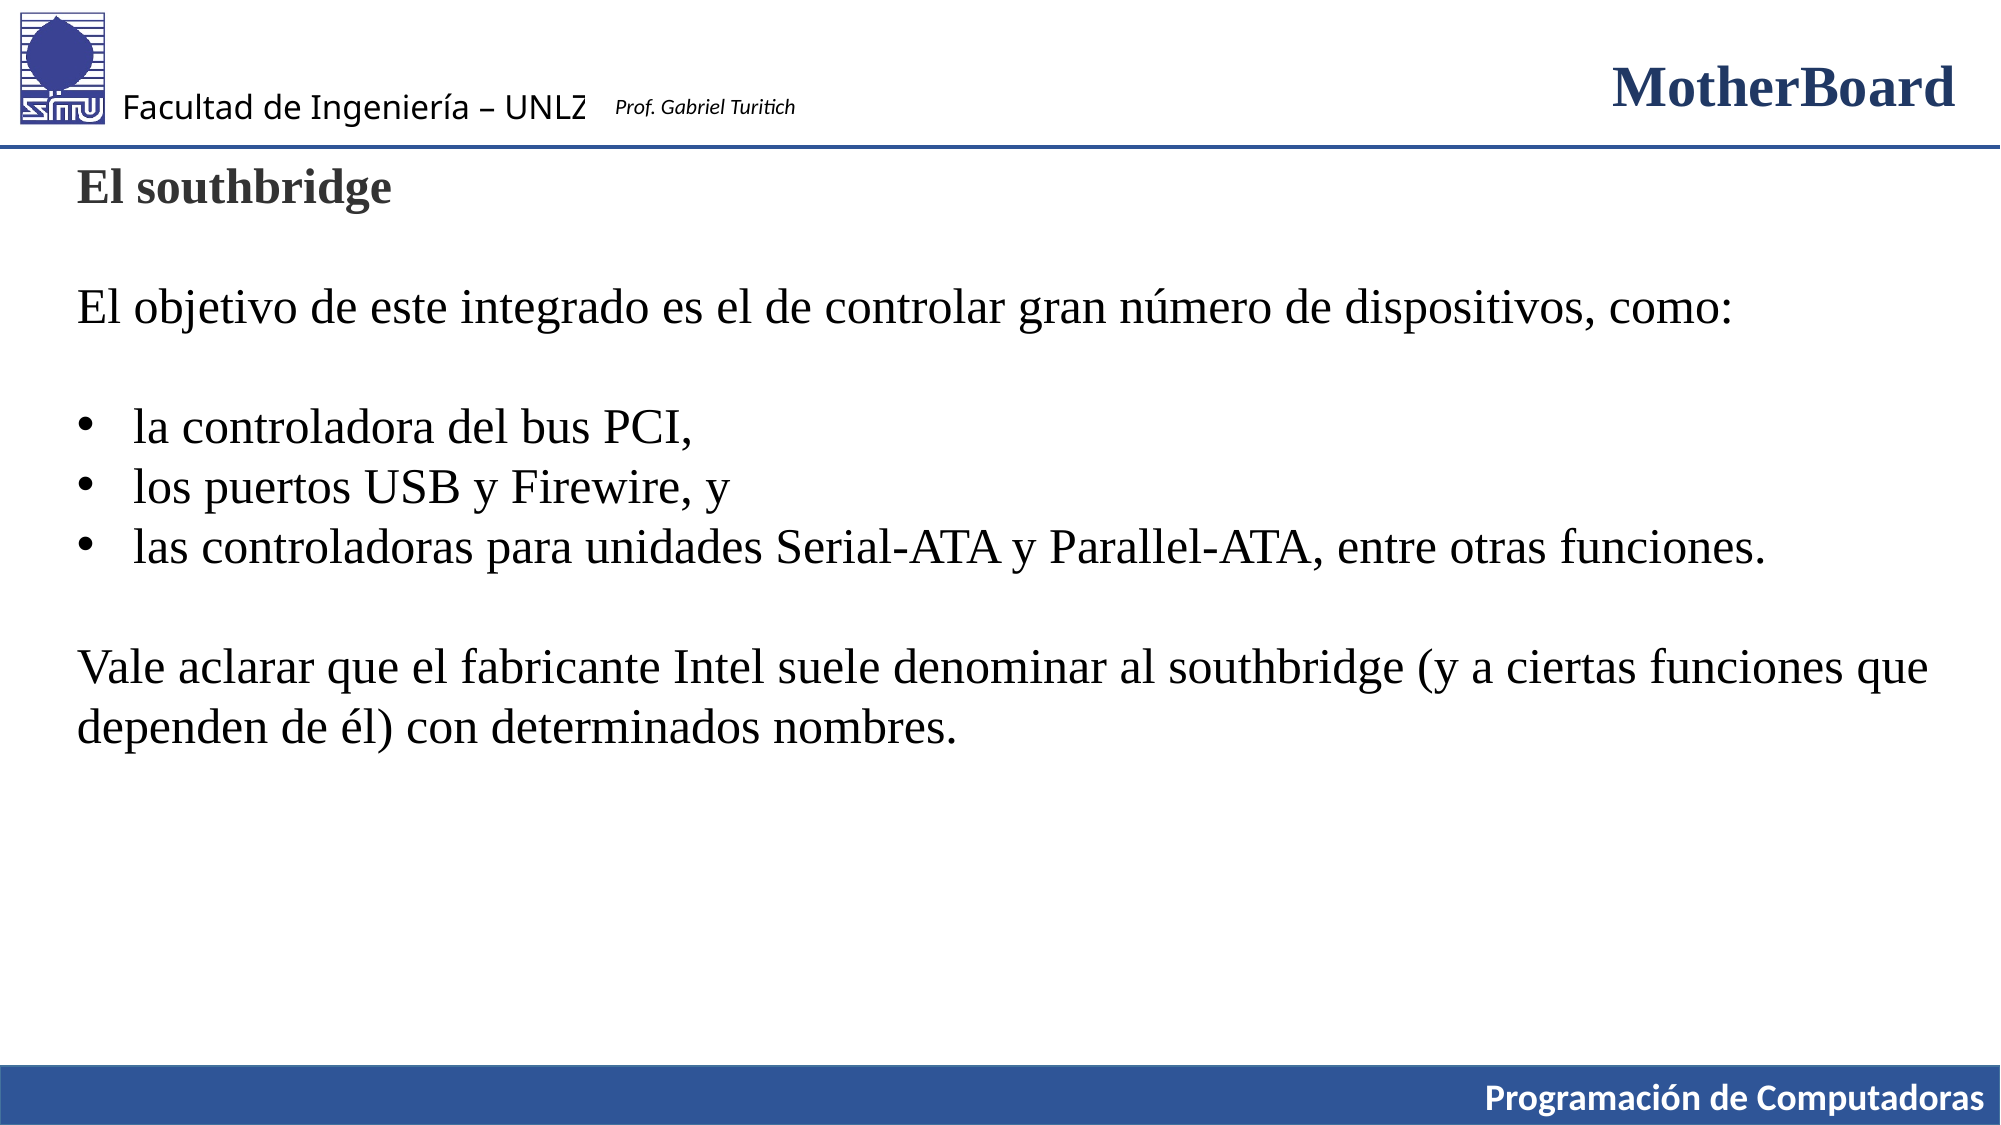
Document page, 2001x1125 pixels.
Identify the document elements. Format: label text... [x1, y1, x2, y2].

text_box Programación de Computadoras [0, 1065, 2000, 1125]
text_box MotherBoard [1559, 40, 2000, 126]
text_box El southbridge El objetivo de este integrado es el de controlar gran número de dispositivos, como: la controladora del bus PCI, los puertos USB y Firewire, y las controladoras para unidades Serial-ATA y Parallel-ATA, entre otras funciones. Vale aclarar que el fabricante Intel suele denominar al southbridge (y a ciertas funciones que dependen de él) con determinados nombres. [62, 148, 1972, 881]
text_box Prof. Gabriel Turitich [585, 83, 812, 137]
picture [19, 10, 108, 127]
slide_number 10 [1412, 1042, 1863, 1103]
text_box Facultad de Ingeniería – UNLZ [107, 83, 1215, 145]
